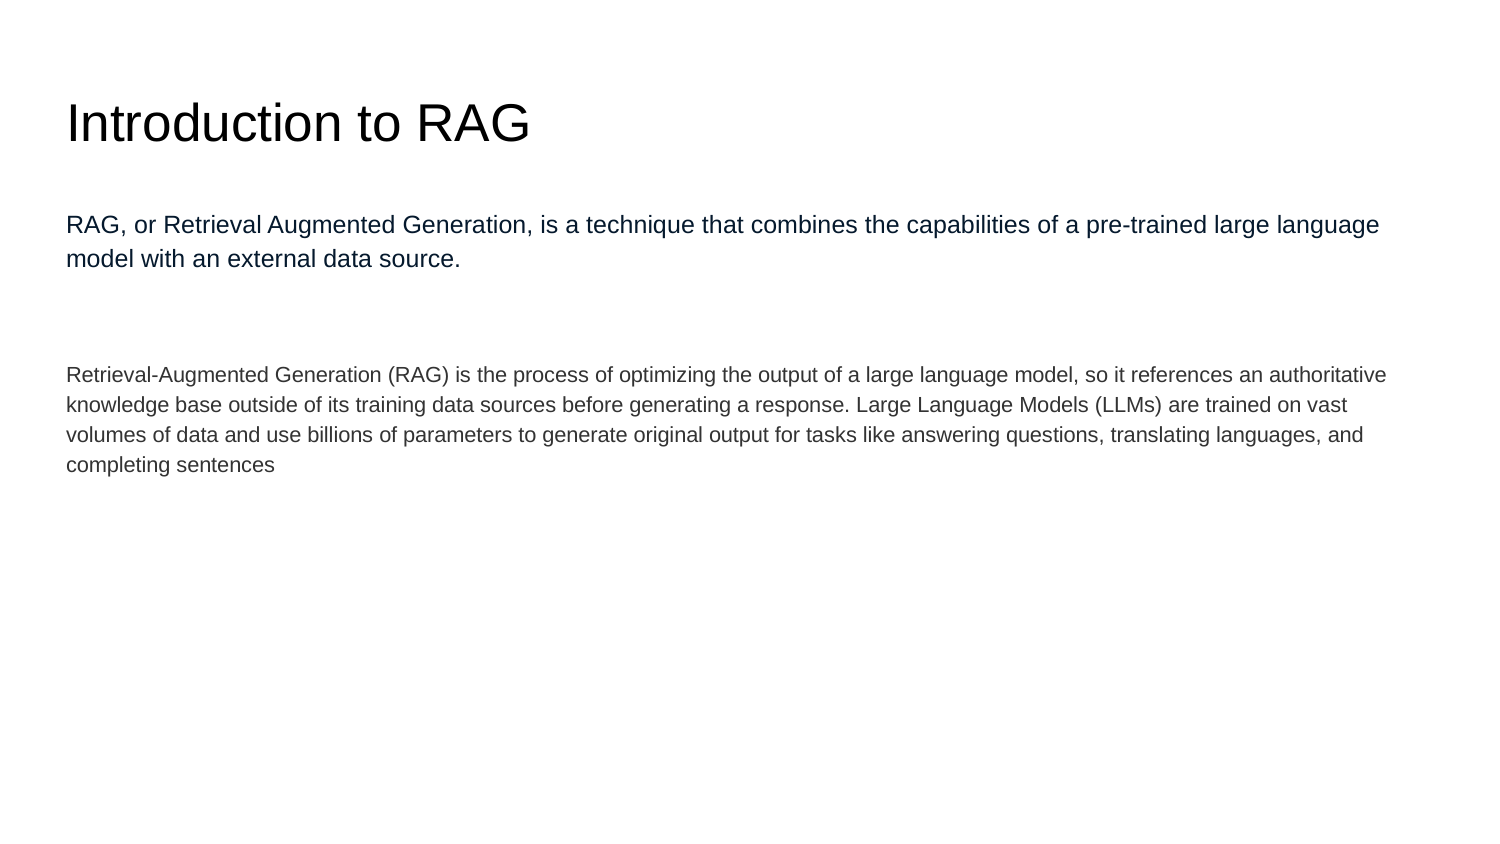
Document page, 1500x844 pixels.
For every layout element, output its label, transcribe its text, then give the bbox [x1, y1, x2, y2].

list RAG, or Retrieval Augmented Generation, is a technique that combines the capabilities of a pre-trained large language model with an external data source. Retrieval-Augmented Generation (RAG) is the process of optimizing the output of a large language model, so it references an authoritative knowledge base outside of its training data sources before generating a response. Large Language Models (LLMs) are trained on vast volumes of data and use billions of parameters to generate original output for tasks like answering questions, translating languages, and completing sentences [51, 189, 1449, 750]
title Introduction to RAG [51, 72, 1449, 167]
